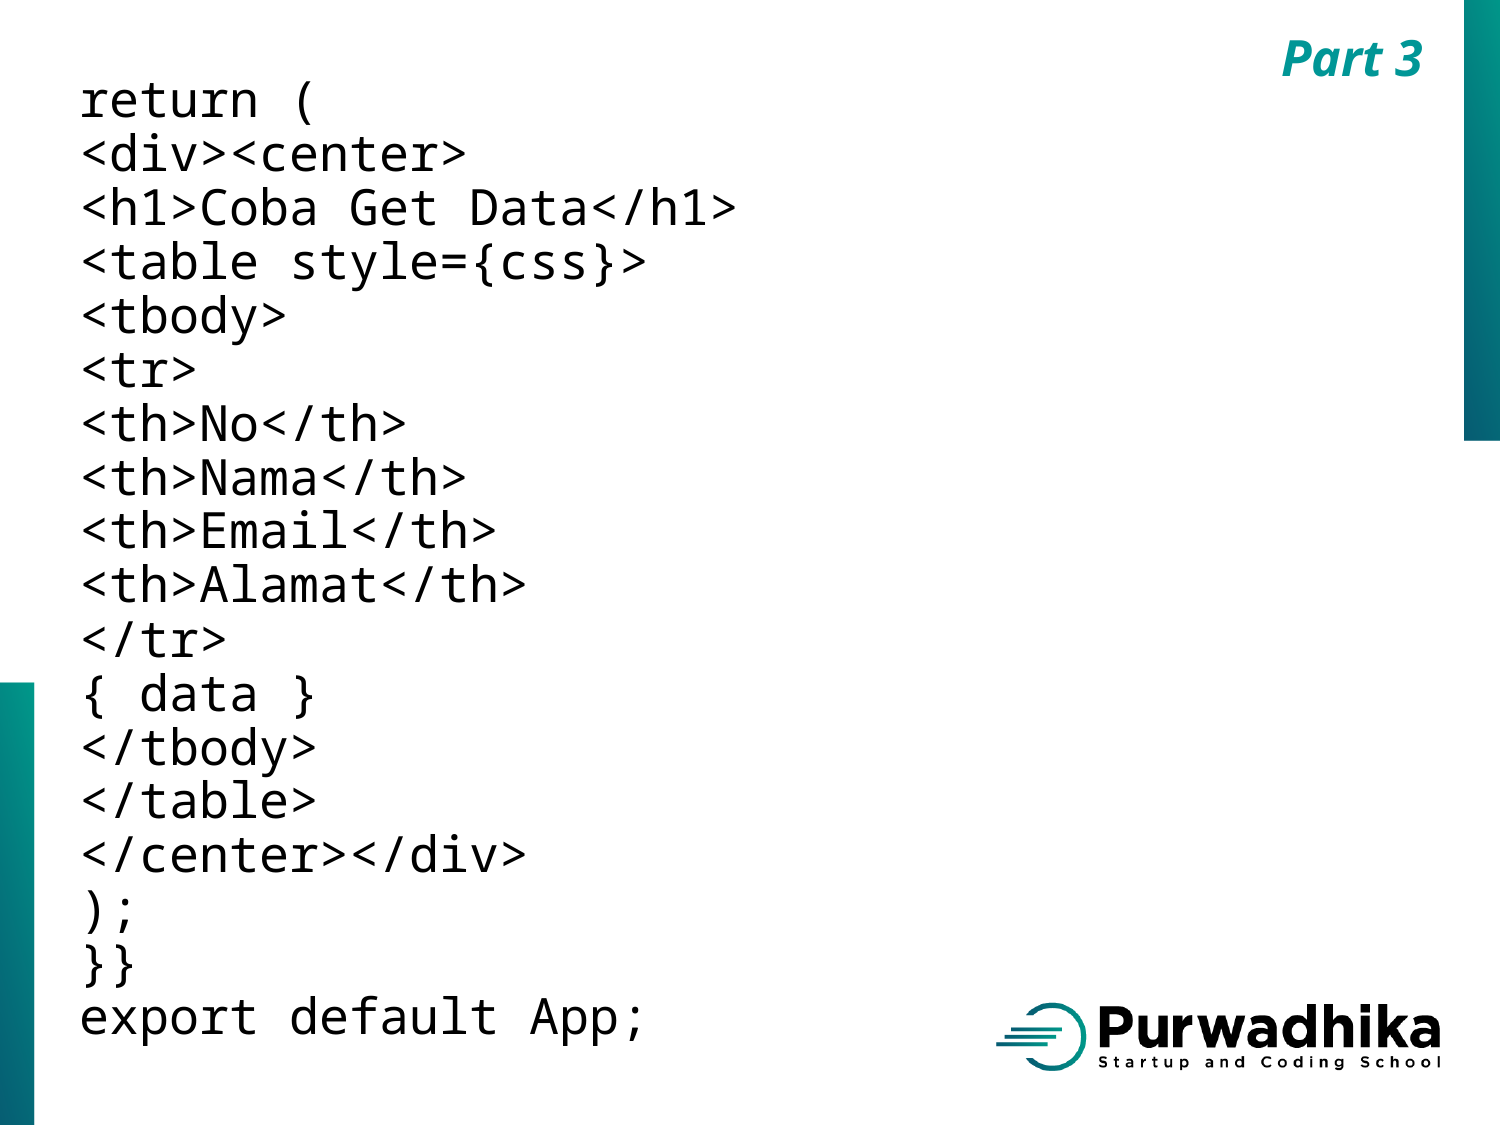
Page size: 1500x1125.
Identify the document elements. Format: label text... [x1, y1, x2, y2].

text_box return ( <div><center> <h1>Coba Get Data</h1> <table style={css}> <tbody> <tr> <th>No</th> <th>Nama</th> <th>Email</th> <th>Alamat</th> </tr> { data } </tbody> </table> </center></div> ); }} export default App; [64, 0, 1500, 1123]
text_box Part 3 [1205, 0, 1500, 135]
picture [0, 0, 1500, 1125]
